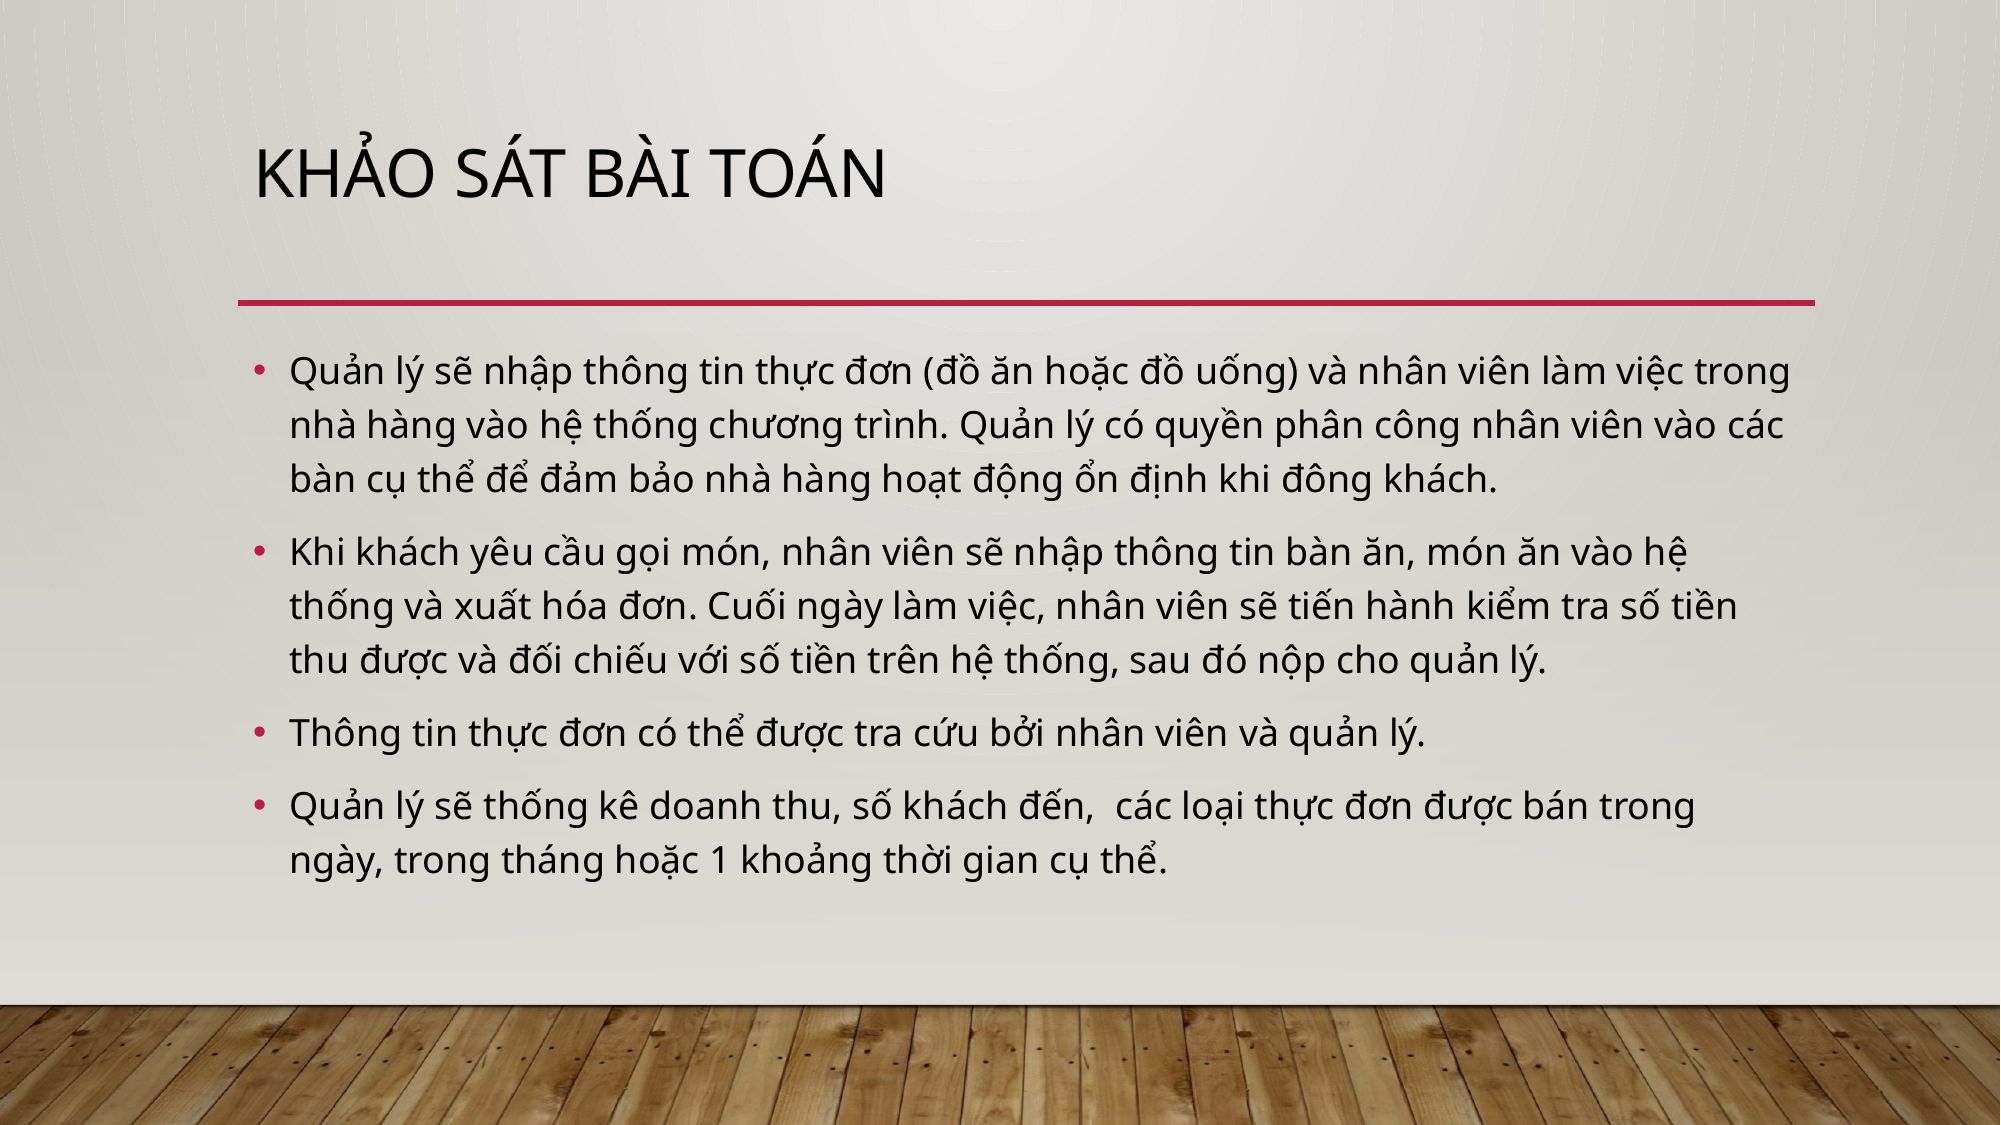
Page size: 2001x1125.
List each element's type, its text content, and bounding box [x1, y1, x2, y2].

title Khảo sát bài toán [238, 131, 1814, 305]
picture [0, 1005, 2000, 1125]
list Quản lý sẽ nhập thông tin thực đơn (đồ ăn hoặc đồ uống) và nhân viên làm việc trong nhà hàng vào hệ thống chương trình. Quản lý có quyền phân công nhân viên vào các bàn cụ thể để đảm bảo nhà hàng hoạt động ổn định khi đông khách. Khi khách yêu cầu gọi món, nhân viên sẽ nhập thông tin bàn ăn, món ăn vào hệ thống và xuất hóa đơn. Cuối ngày làm việc, nhân viên sẽ tiến hành kiểm tra số tiền thu được và đối chiếu với số tiền trên hệ thống, sau đó nộp cho quản lý. Thông tin thực đơn có thể được tra cứu bởi nhân viên và quản lý. Quản lý sẽ thống kê doanh thu, số khách đến, các loại thực đơn được bán trong ngày, trong tháng hoặc 1 khoảng thời gian cụ thể. [238, 330, 1814, 897]
